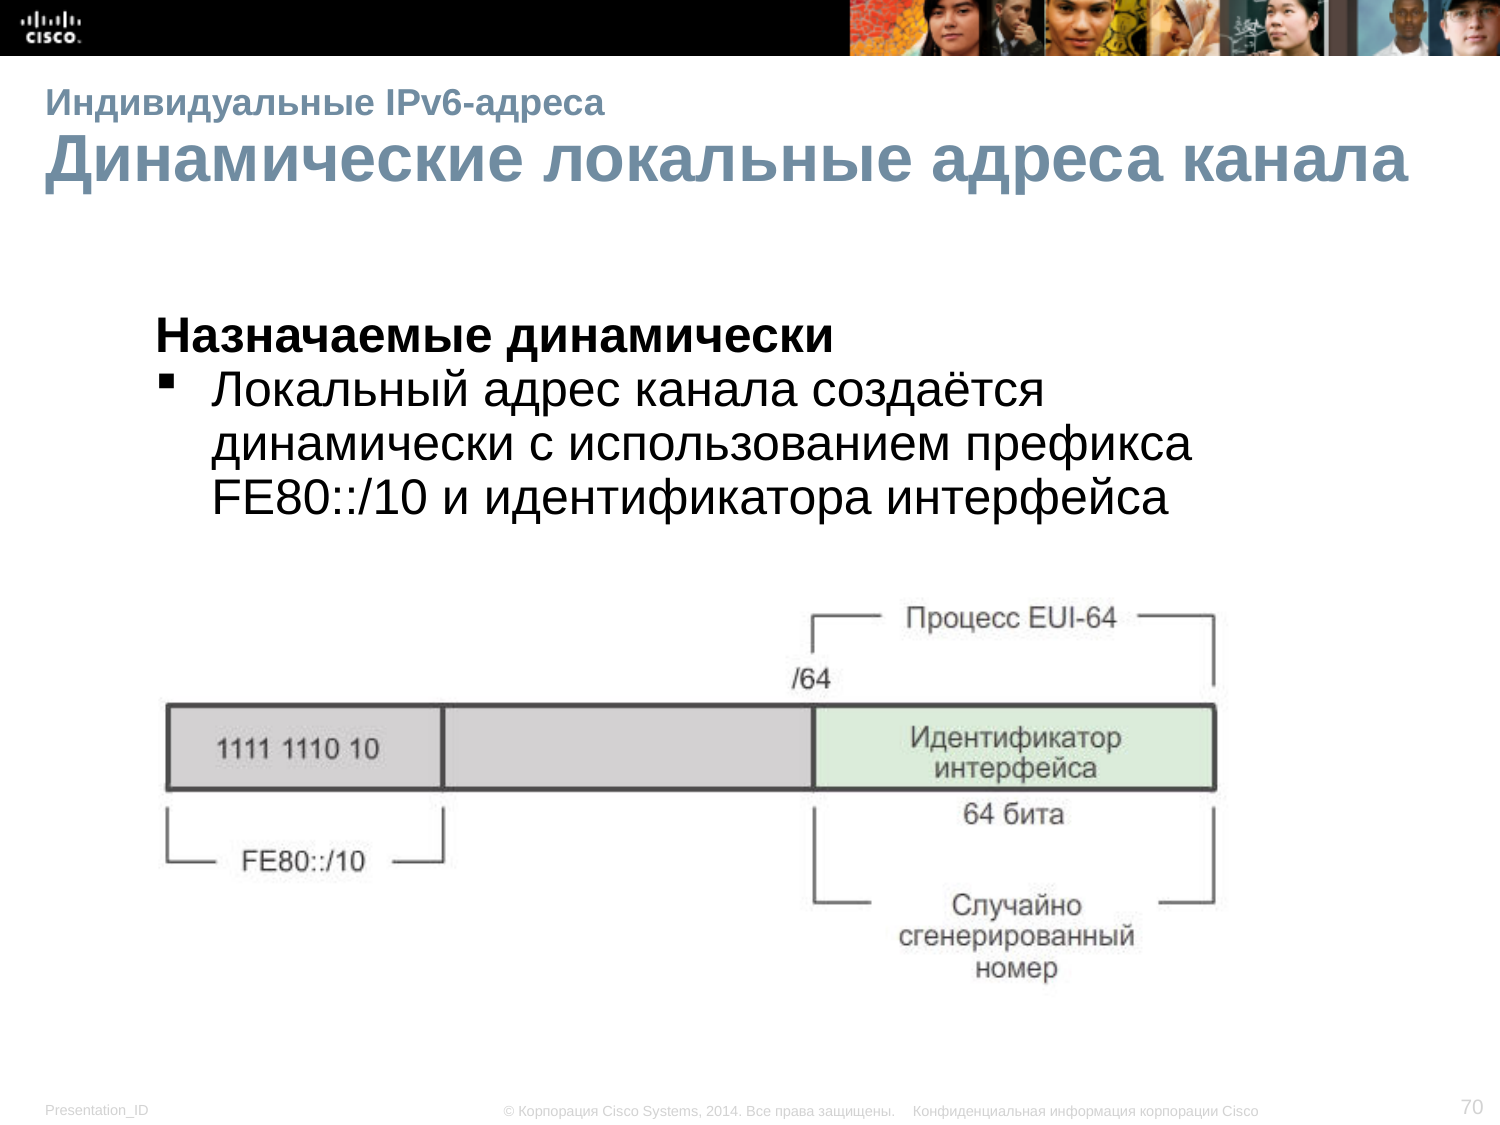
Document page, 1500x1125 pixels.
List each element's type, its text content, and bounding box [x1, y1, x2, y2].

title Индивидуальные IPv6-адреса Динамические локальные адреса канала [31, 64, 1471, 203]
picture [115, 555, 1330, 1035]
picture [0, 0, 1500, 56]
text_box Назначаемые динамически Локальный адрес канала создаётся динамически с использованием префикса FE80::/10 и идентификатора интерфейса [140, 302, 1348, 533]
